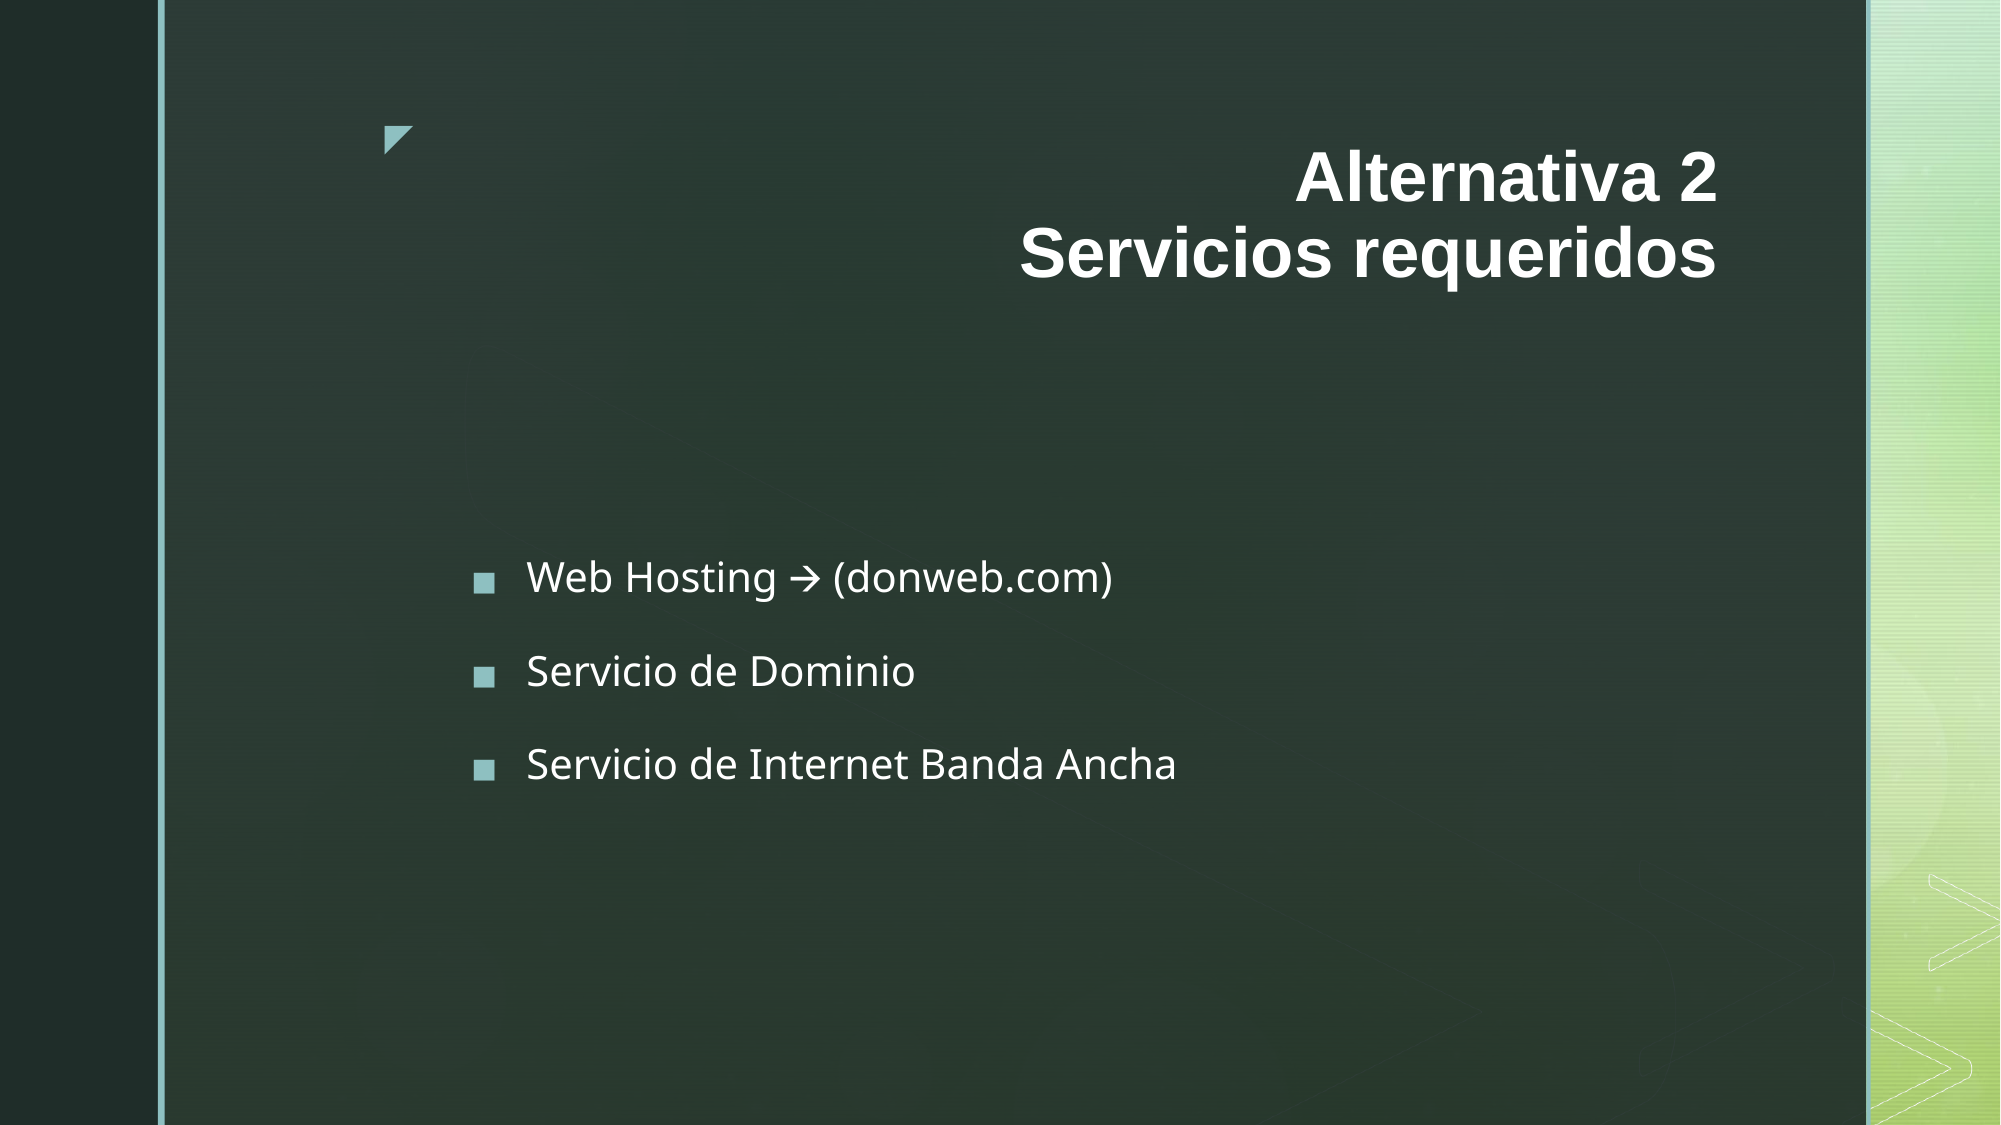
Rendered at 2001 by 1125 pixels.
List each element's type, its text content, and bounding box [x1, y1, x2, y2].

title Alternativa 2 Servicios requeridos [428, 132, 1734, 310]
picture [1871, 0, 2001, 1125]
list Web Hosting 🡪 (donweb.com) Servicio de Dominio Servicio de Internet Banda Ancha [454, 336, 1734, 993]
